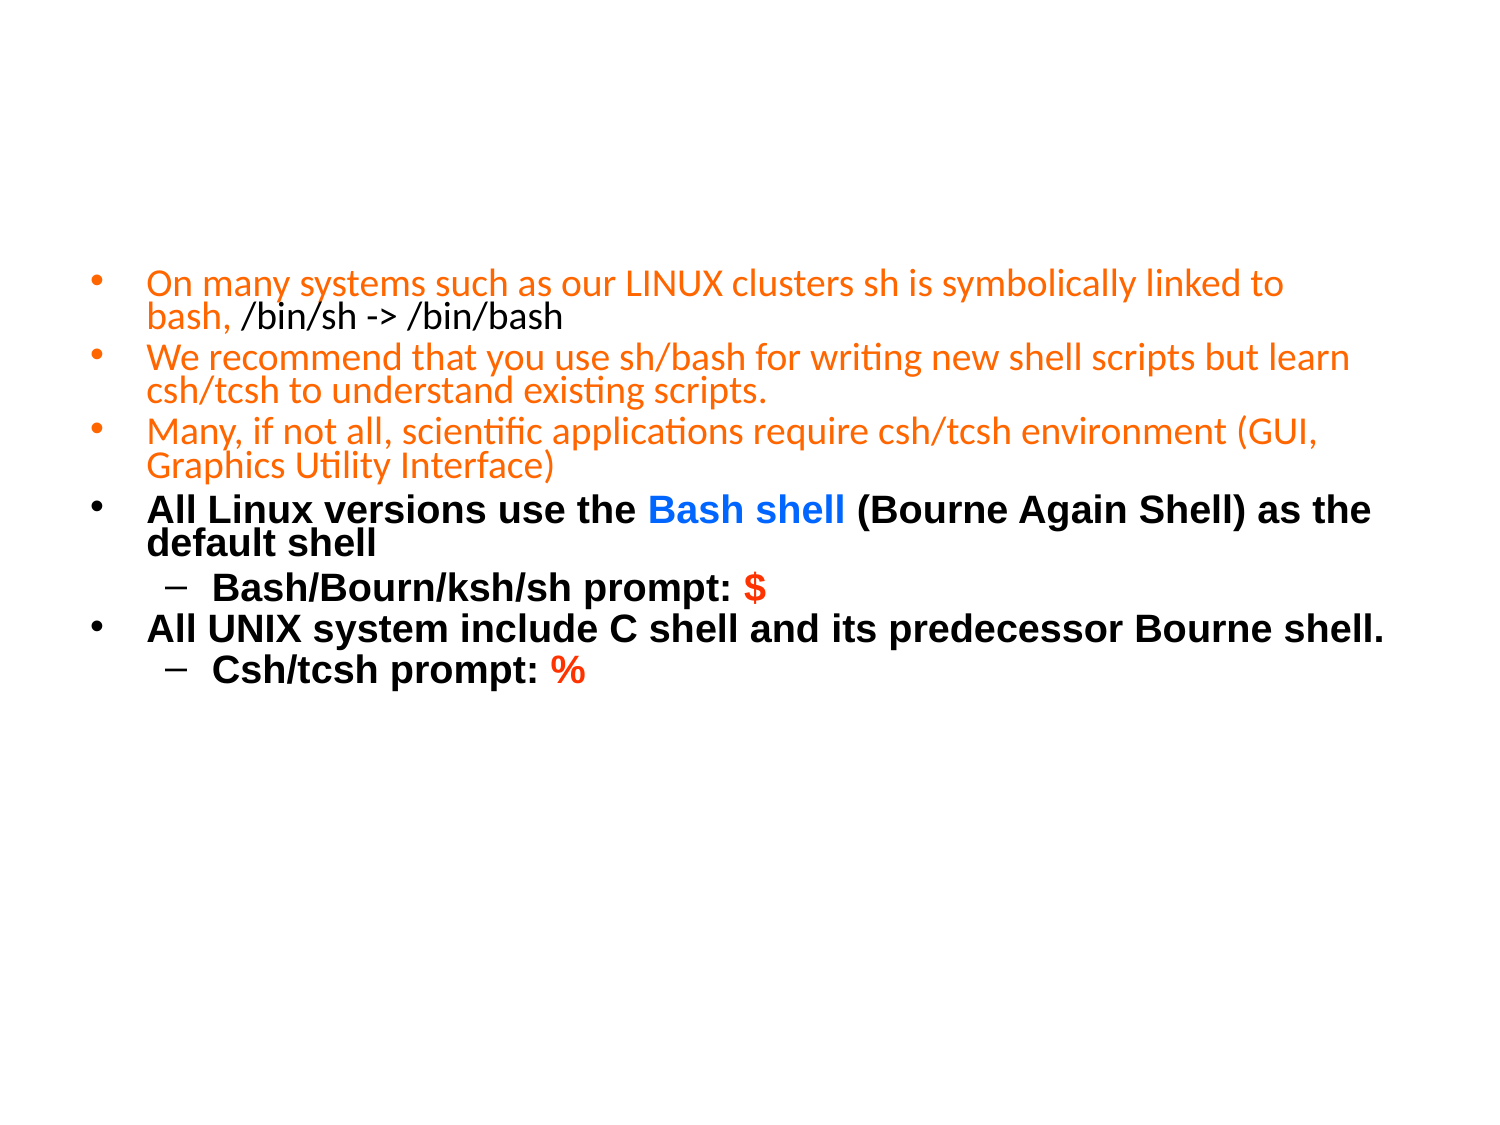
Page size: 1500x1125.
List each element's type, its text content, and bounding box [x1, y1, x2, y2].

list On many systems such as our LINUX clusters sh is symbolically linked to bash, /bin/sh -> /bin/bash We recommend that you use sh/bash for writing new shell scripts but learn csh/tcsh to understand existing scripts. Many, if not all, scientific applications require csh/tcsh environment (GUI, Graphics Utility Interface) All Linux versions use the Bash shell (Bourne Again Shell) as the default shell Bash/Bourn/ksh/sh prompt: $ All UNIX system include C shell and its predecessor Bourne shell. Csh/tcsh prompt: % [75, 262, 1425, 1005]
